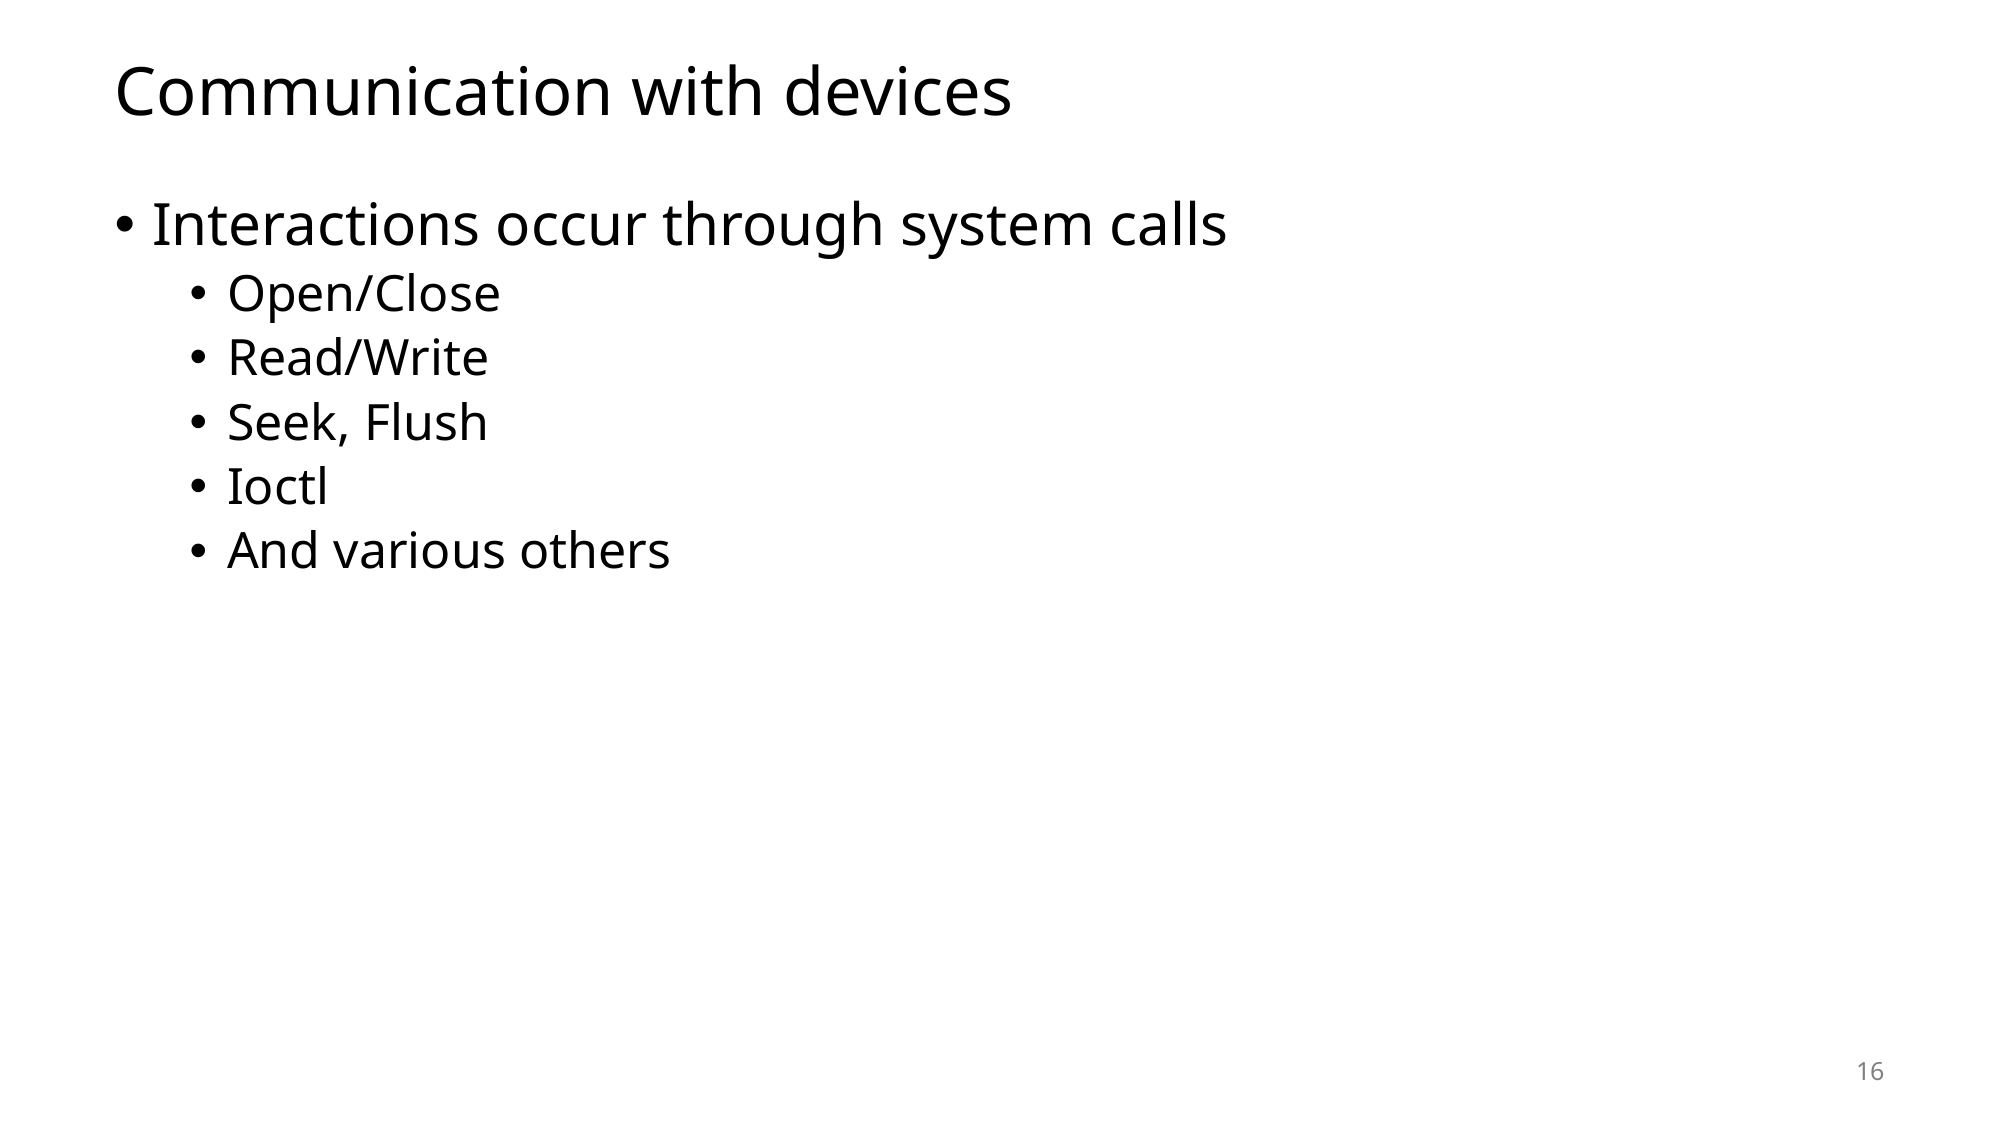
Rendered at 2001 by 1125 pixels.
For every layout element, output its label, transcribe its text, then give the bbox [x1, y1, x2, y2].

list Interactions occur through system calls Open/Close Read/Write Seek, Flush Ioctl And various others [99, 187, 1900, 1013]
slide_number 16 [1749, 1042, 1900, 1103]
title Communication with devices [99, 37, 1900, 150]
